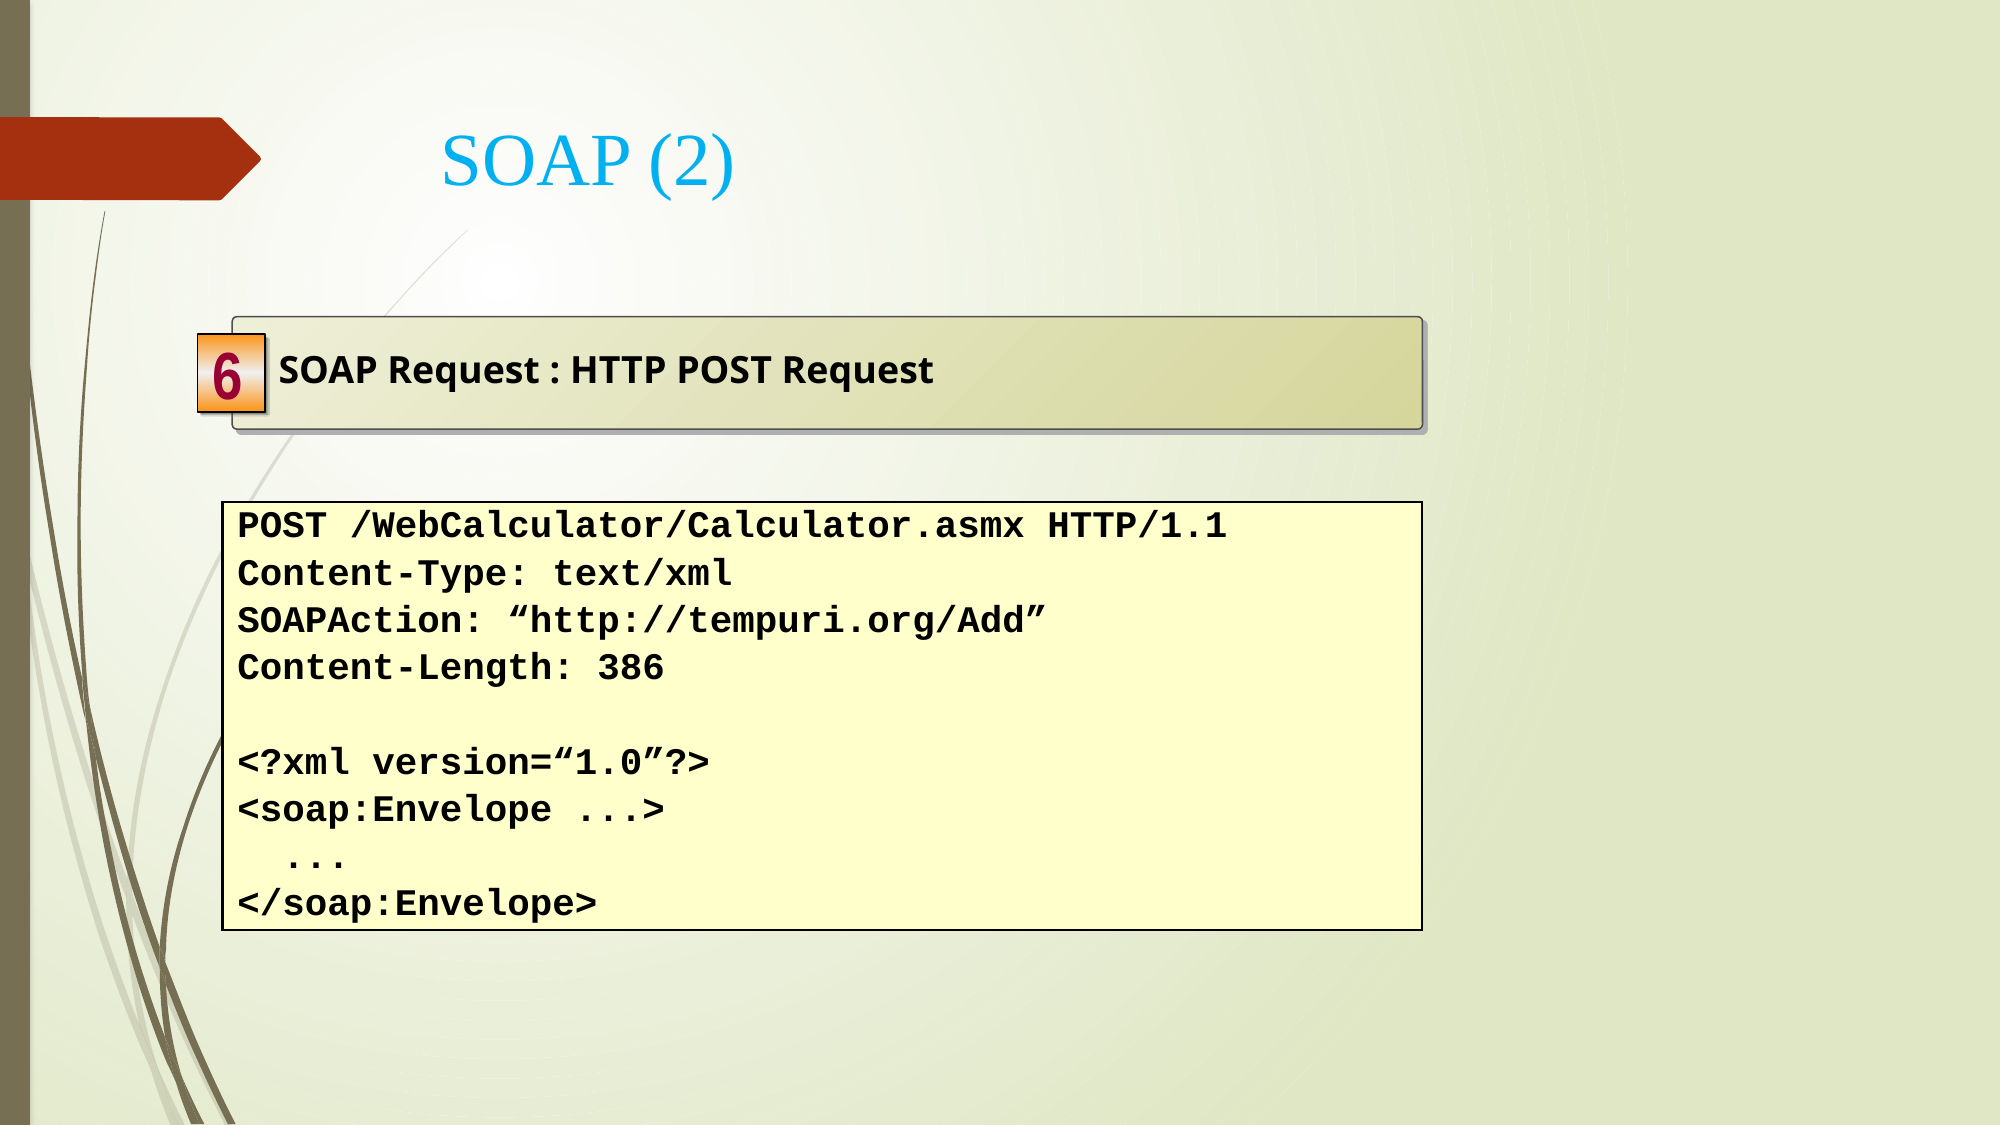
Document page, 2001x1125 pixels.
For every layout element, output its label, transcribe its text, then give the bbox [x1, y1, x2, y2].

text_box POST /WebCalculator/Calculator.asmx HTTP/1.1 Content-Type: text/xml SOAPAction: “http://tempuri.org/Add” Content-Length: 386 <?xml version=“1.0”?> <soap:Envelope ...> ... </soap:Envelope> [222, 501, 1423, 931]
title SOAP (2) [425, 102, 1888, 313]
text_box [197, 316, 1423, 430]
